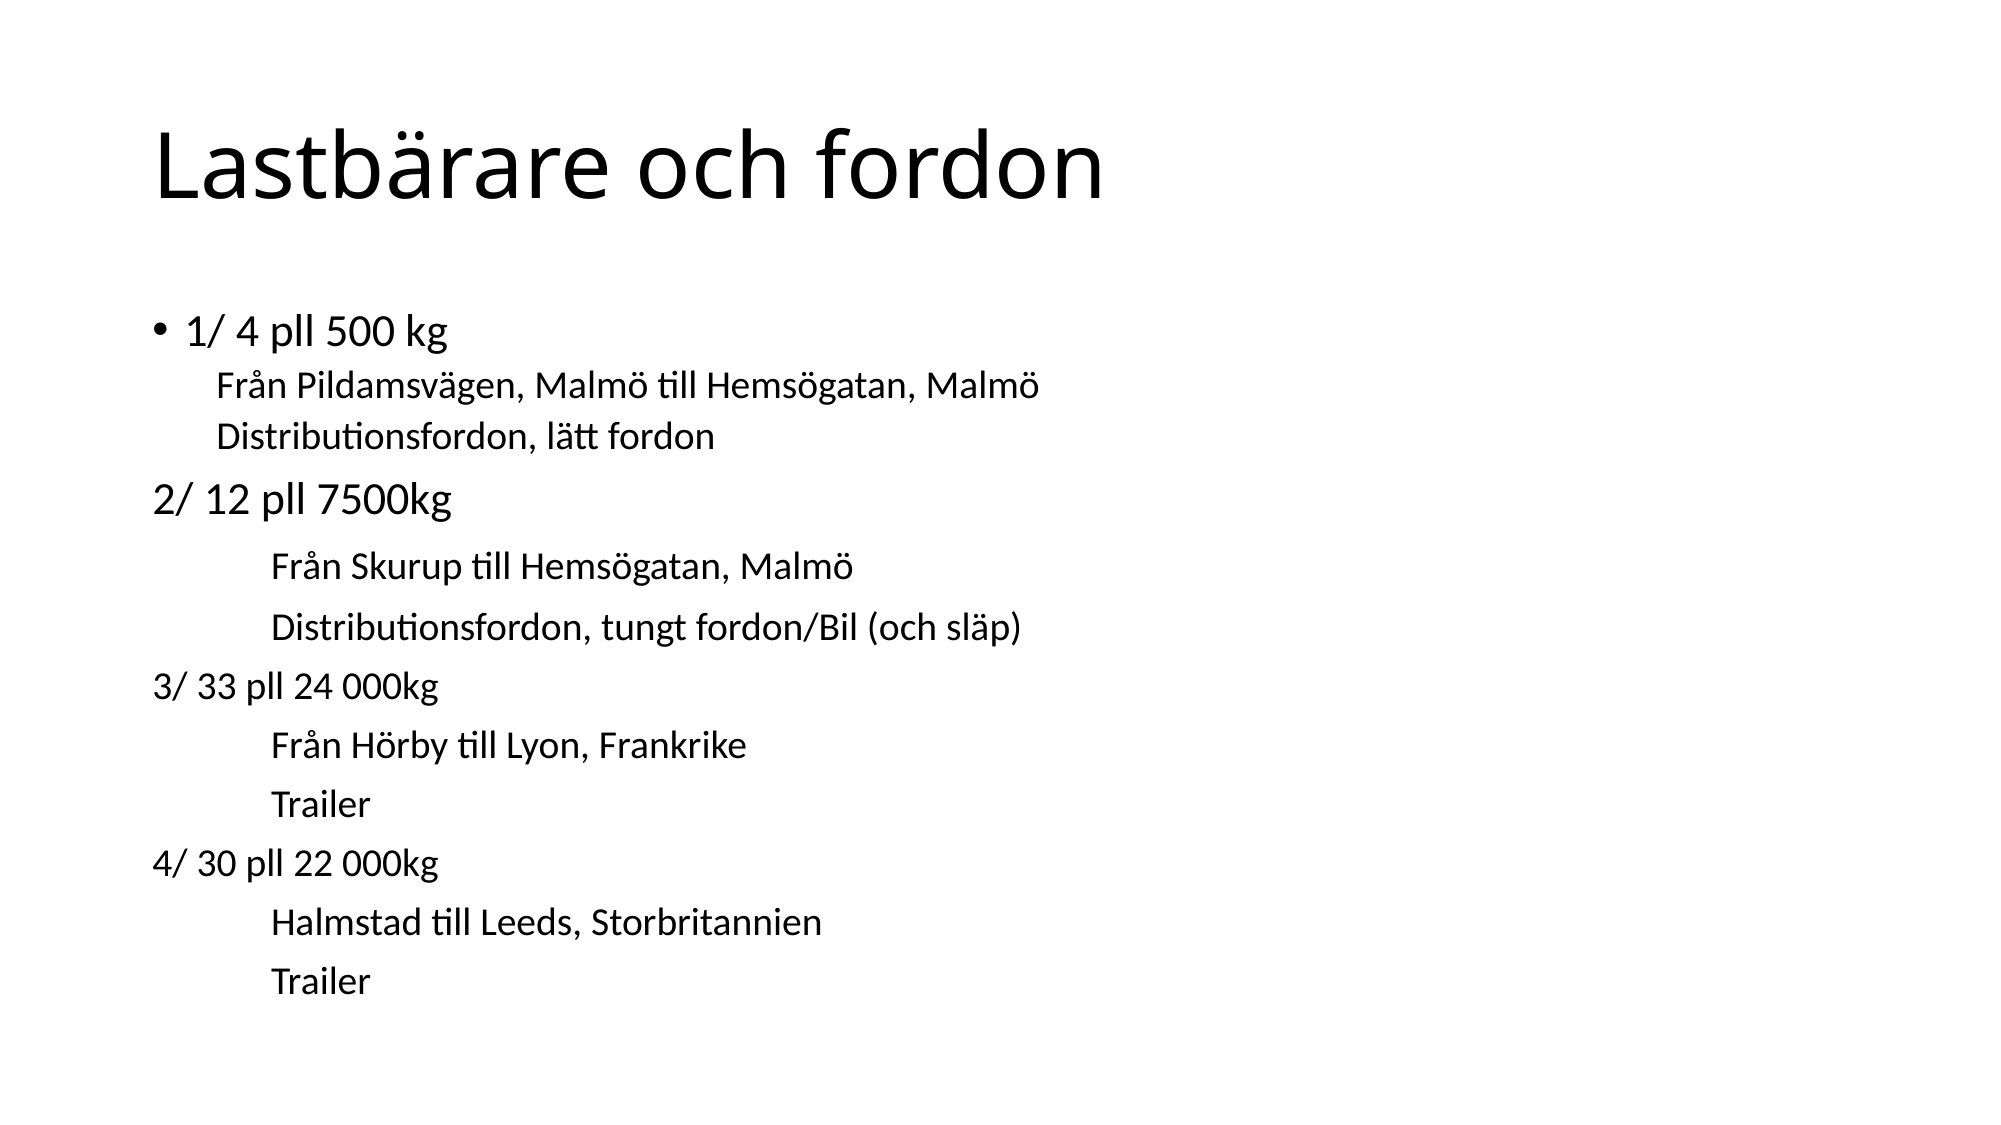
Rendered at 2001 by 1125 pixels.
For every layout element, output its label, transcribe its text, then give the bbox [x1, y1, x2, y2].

title Lastbärare och fordon [137, 59, 1863, 278]
list 1/ 4 pll 500 kg Från Pildamsvägen, Malmö till Hemsögatan, Malmö Distributionsfordon, lätt fordon 2/ 12 pll 7500kg Från Skurup till Hemsögatan, Malmö Distributionsfordon, tungt fordon/Bil (och släp) 3/ 33 pll 24 000kg Från Hörby till Lyon, Frankrike Trailer 4/ 30 pll 22 000kg Halmstad till Leeds, Storbritannien Trailer [137, 299, 1863, 1014]
